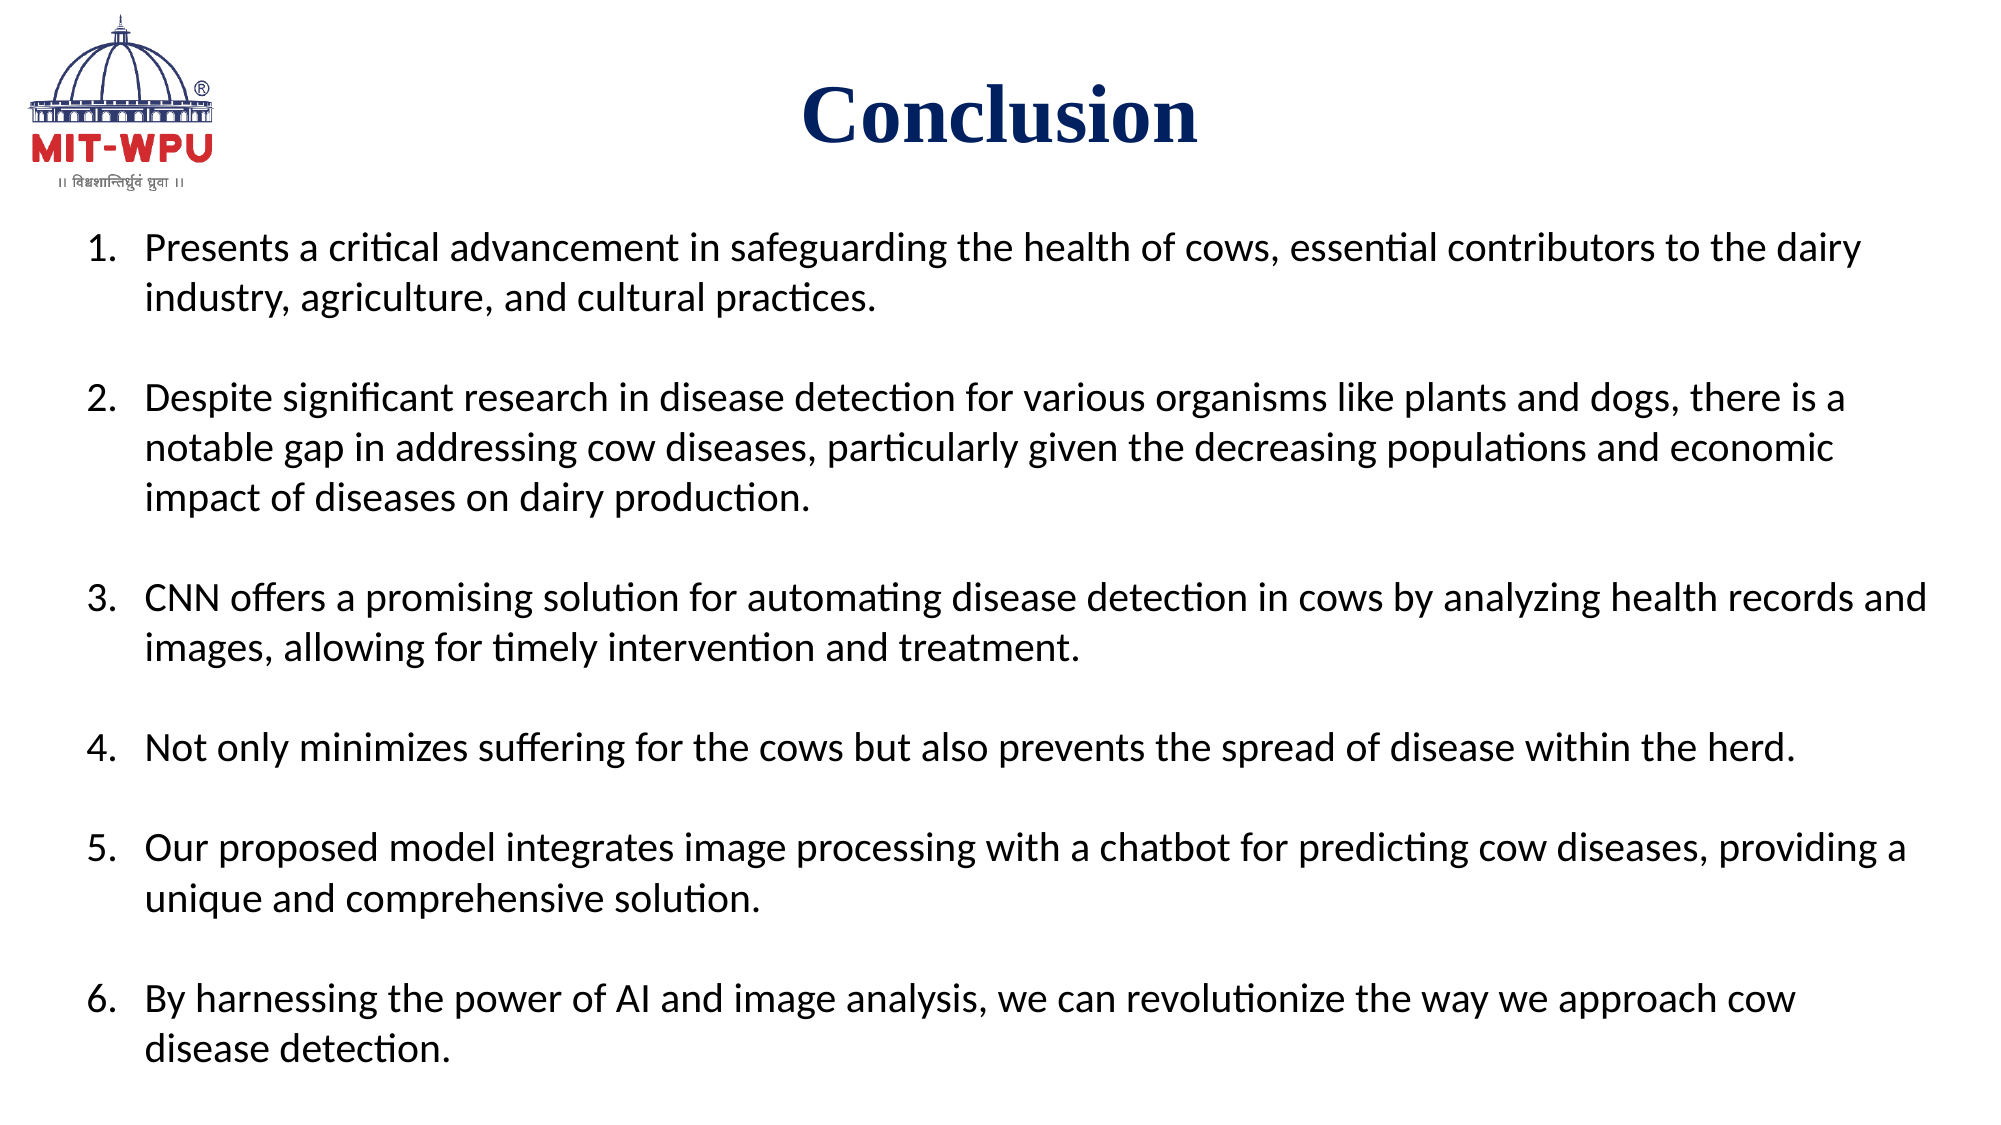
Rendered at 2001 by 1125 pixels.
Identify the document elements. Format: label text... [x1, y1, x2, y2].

picture [27, 14, 214, 191]
text_box Conclusion [625, 44, 1375, 175]
text_box Presents a critical advancement in safeguarding the health of cows, essential contributors to the dairy industry, agriculture, and cultural practices. Despite significant research in disease detection for various organisms like plants and dogs, there is a notable gap in addressing cow diseases, particularly given the decreasing populations and economic impact of diseases on dairy production. CNN offers a promising solution for automating disease detection in cows by analyzing health records and images, allowing for timely intervention and treatment. Not only minimizes suffering for the cows but also prevents the spread of disease within the herd. Our proposed model integrates image processing with a chatbot for predicting cow diseases, providing a unique and comprehensive solution. By harnessing the power of AI and image analysis, we can revolutionize the way we approach cow disease detection. [54, 205, 1946, 1086]
